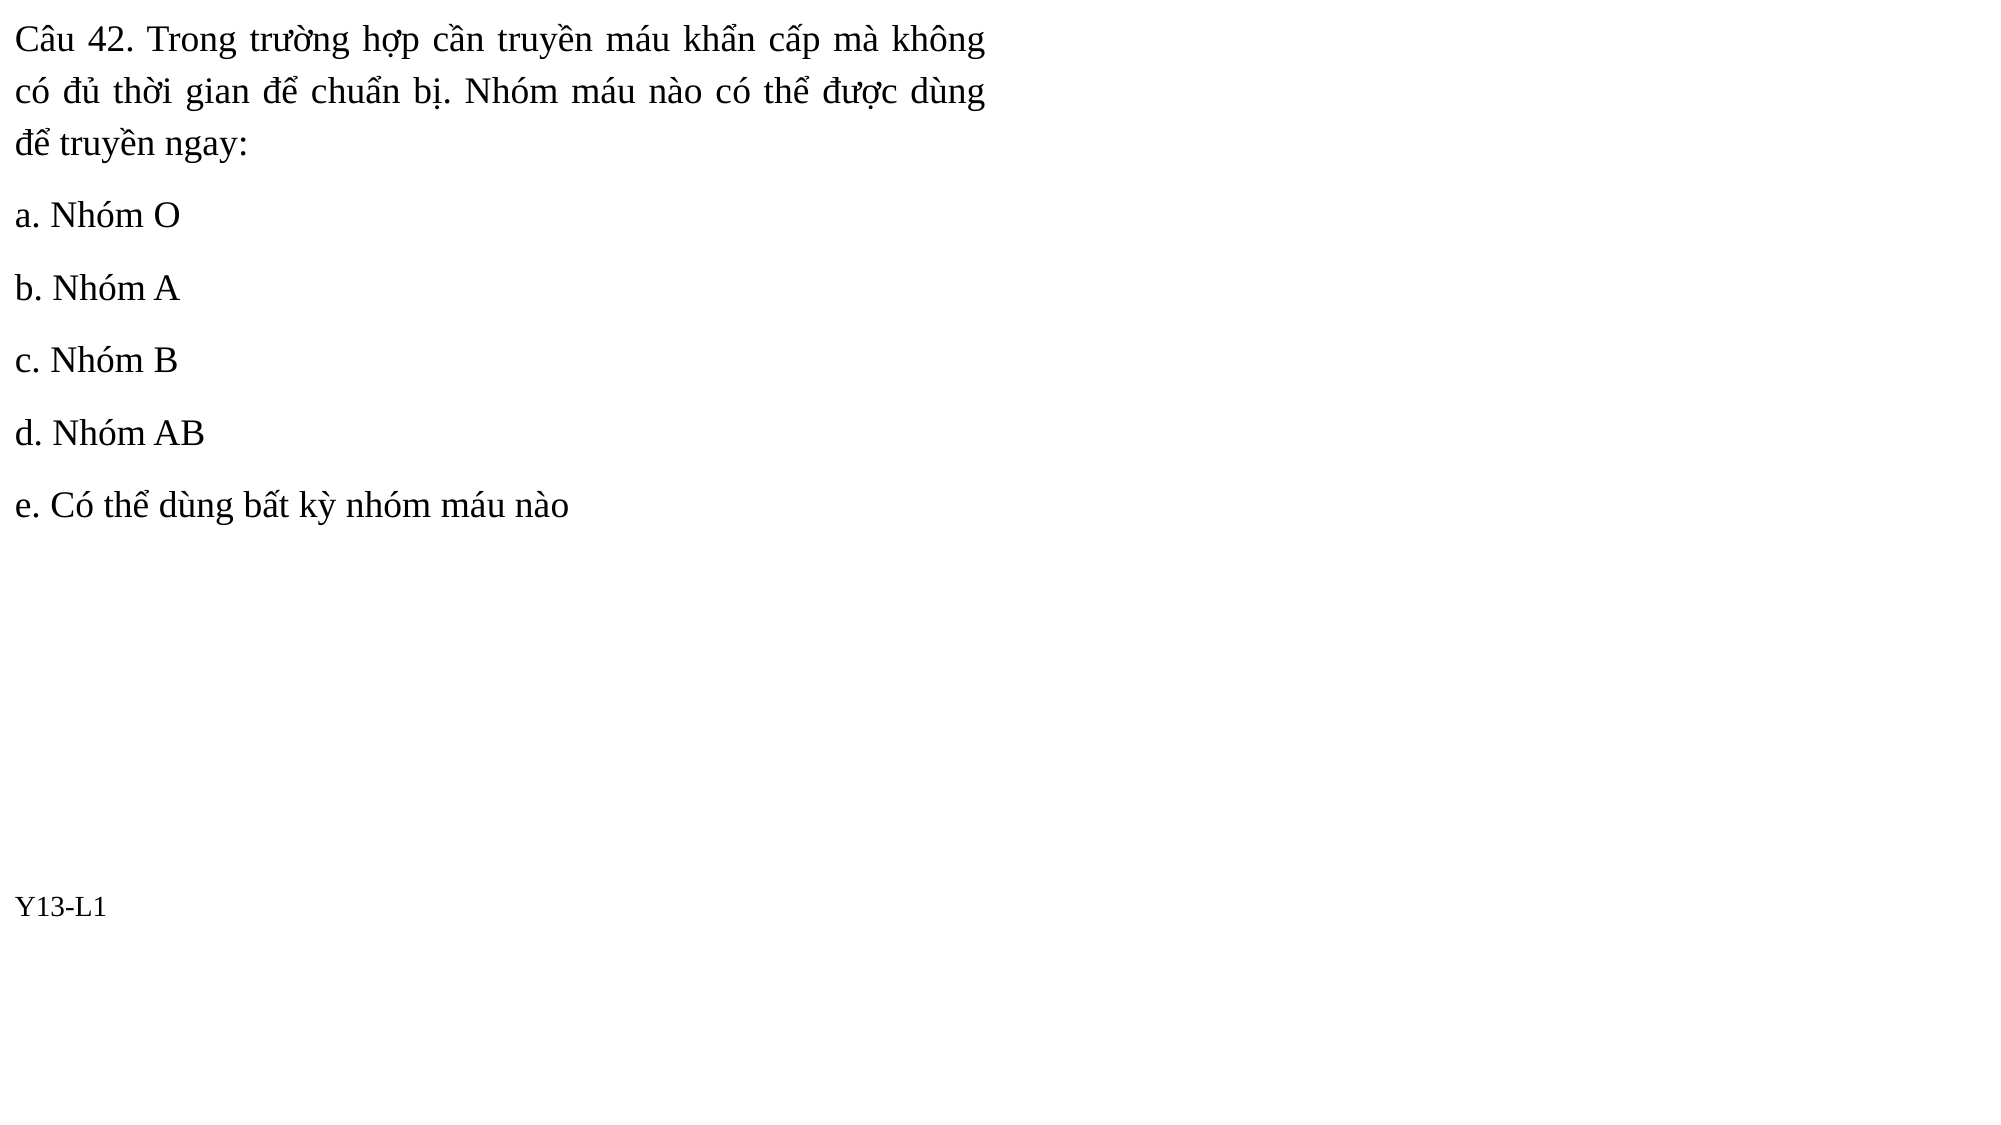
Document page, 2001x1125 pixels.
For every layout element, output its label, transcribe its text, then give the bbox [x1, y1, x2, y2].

text_box Câu 42. Trong trường hợp cần truyền máu khẩn cấp mà không có đủ thời gian để chuẩn bị. Nhóm máu nào có thể được dùng để truyền ngay: a. Nhóm O b. Nhóm A c. Nhóm B d. Nhóm AB e. Có thể dùng bất kỳ nhóm máu nào [0, 0, 1002, 533]
text_box Y13-L1 [0, 880, 882, 931]
